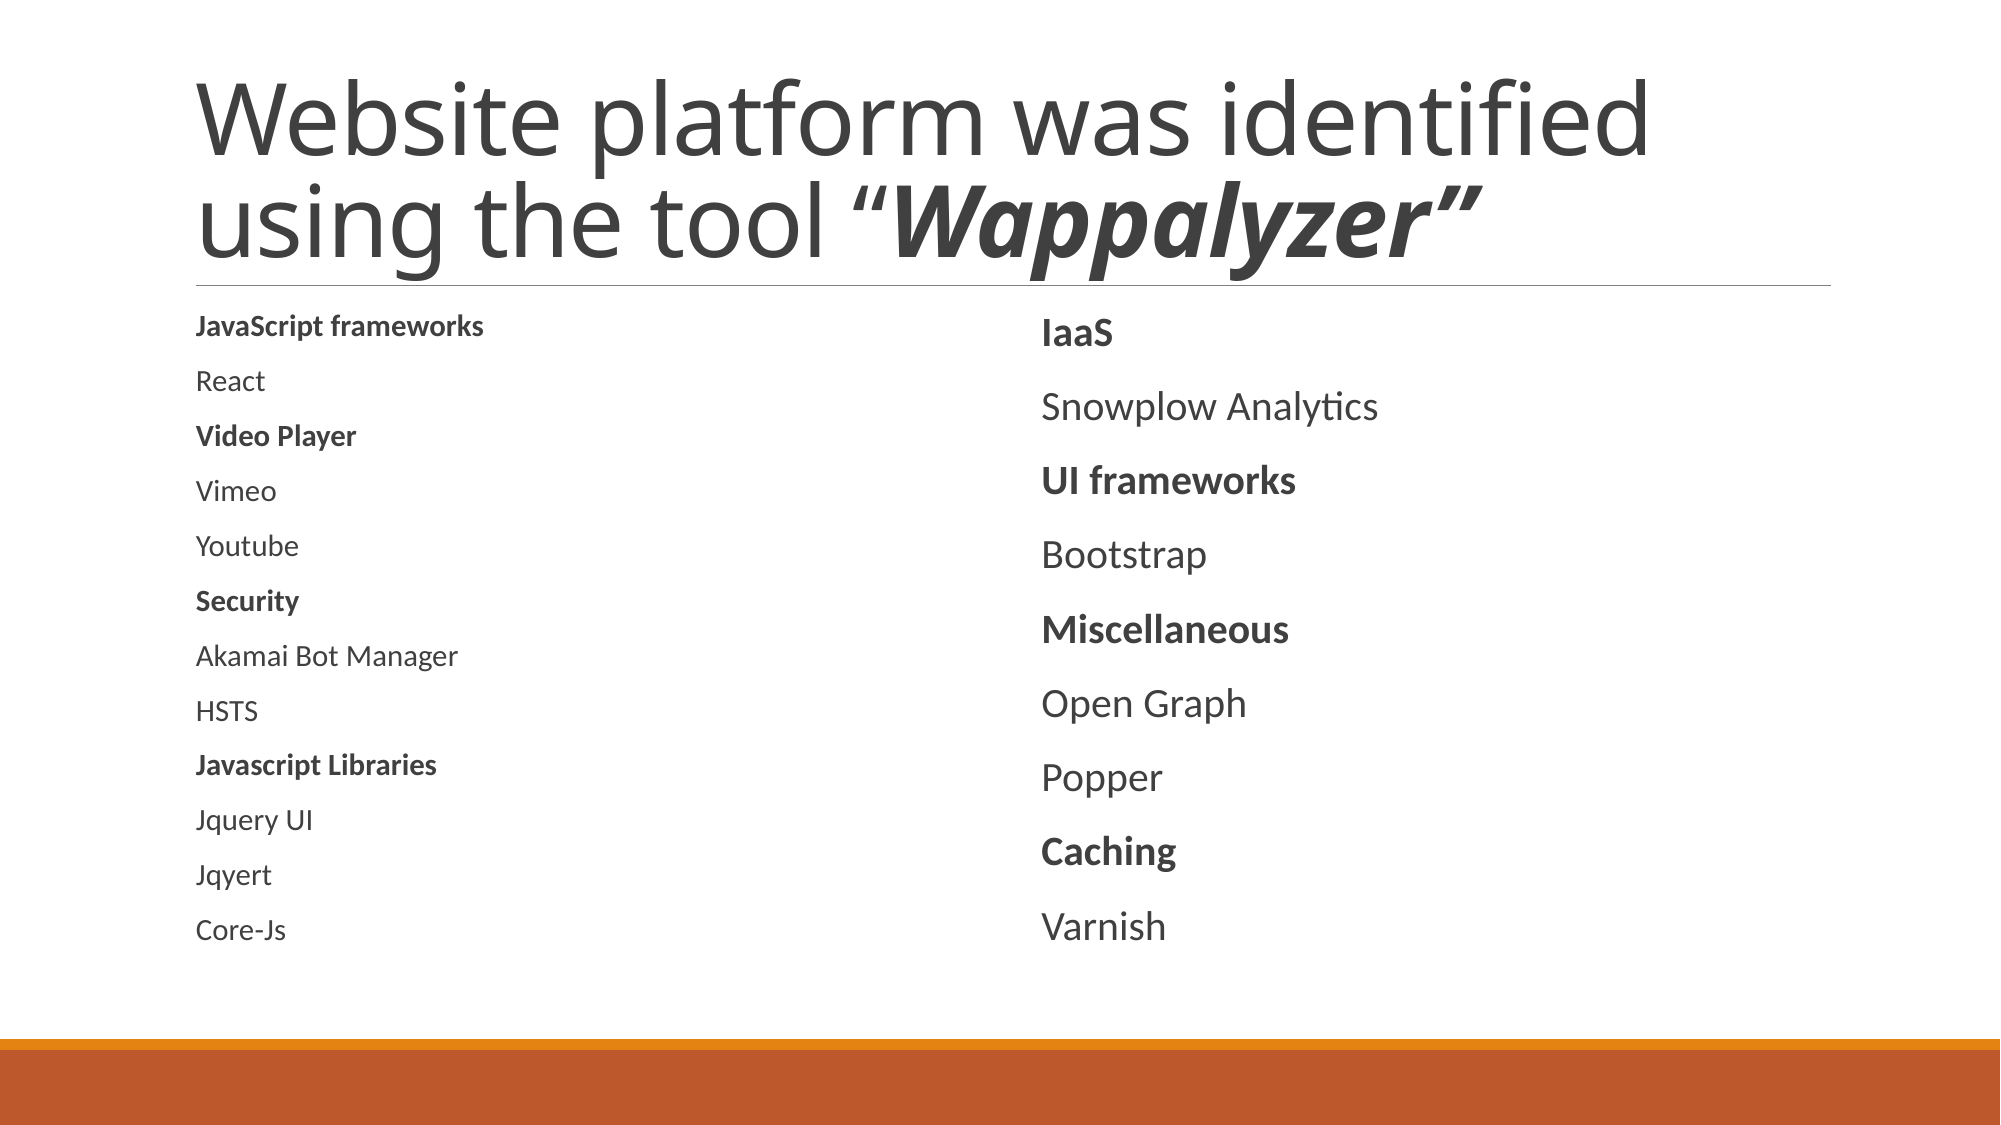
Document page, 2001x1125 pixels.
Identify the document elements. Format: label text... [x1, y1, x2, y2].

list JavaScript frameworks React Video Player Vimeo Youtube Security Akamai Bot Manager HSTS Javascript Libraries Jquery UI Jqyert Core-Js [180, 302, 990, 963]
title Website platform was identified using the tool “Wappalyzer” [180, 47, 1830, 285]
list IaaS Snowplow Analytics UI frameworks Bootstrap Miscellaneous Open Graph Popper Caching Varnish [1020, 302, 1830, 963]
